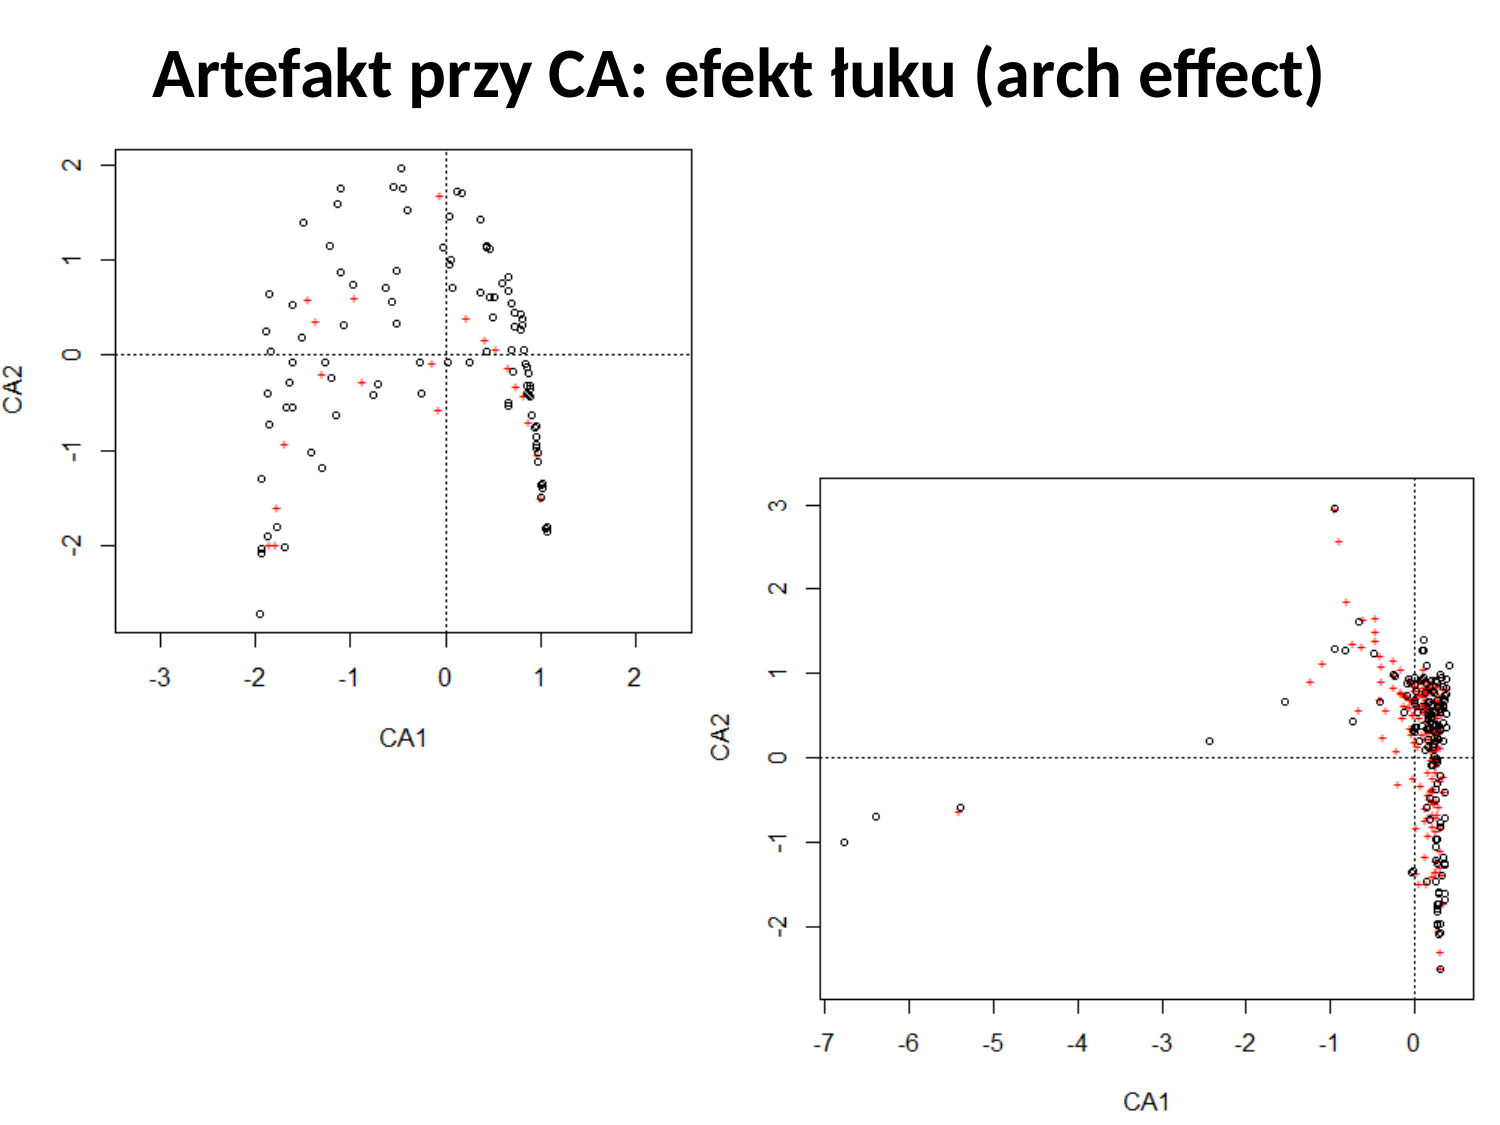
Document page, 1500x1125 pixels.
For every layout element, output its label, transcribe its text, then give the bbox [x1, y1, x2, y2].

picture [701, 443, 1490, 1122]
text_box Artefakt przy CA: efekt łuku (arch effect) [0, 19, 1498, 119]
picture [0, 143, 700, 759]
